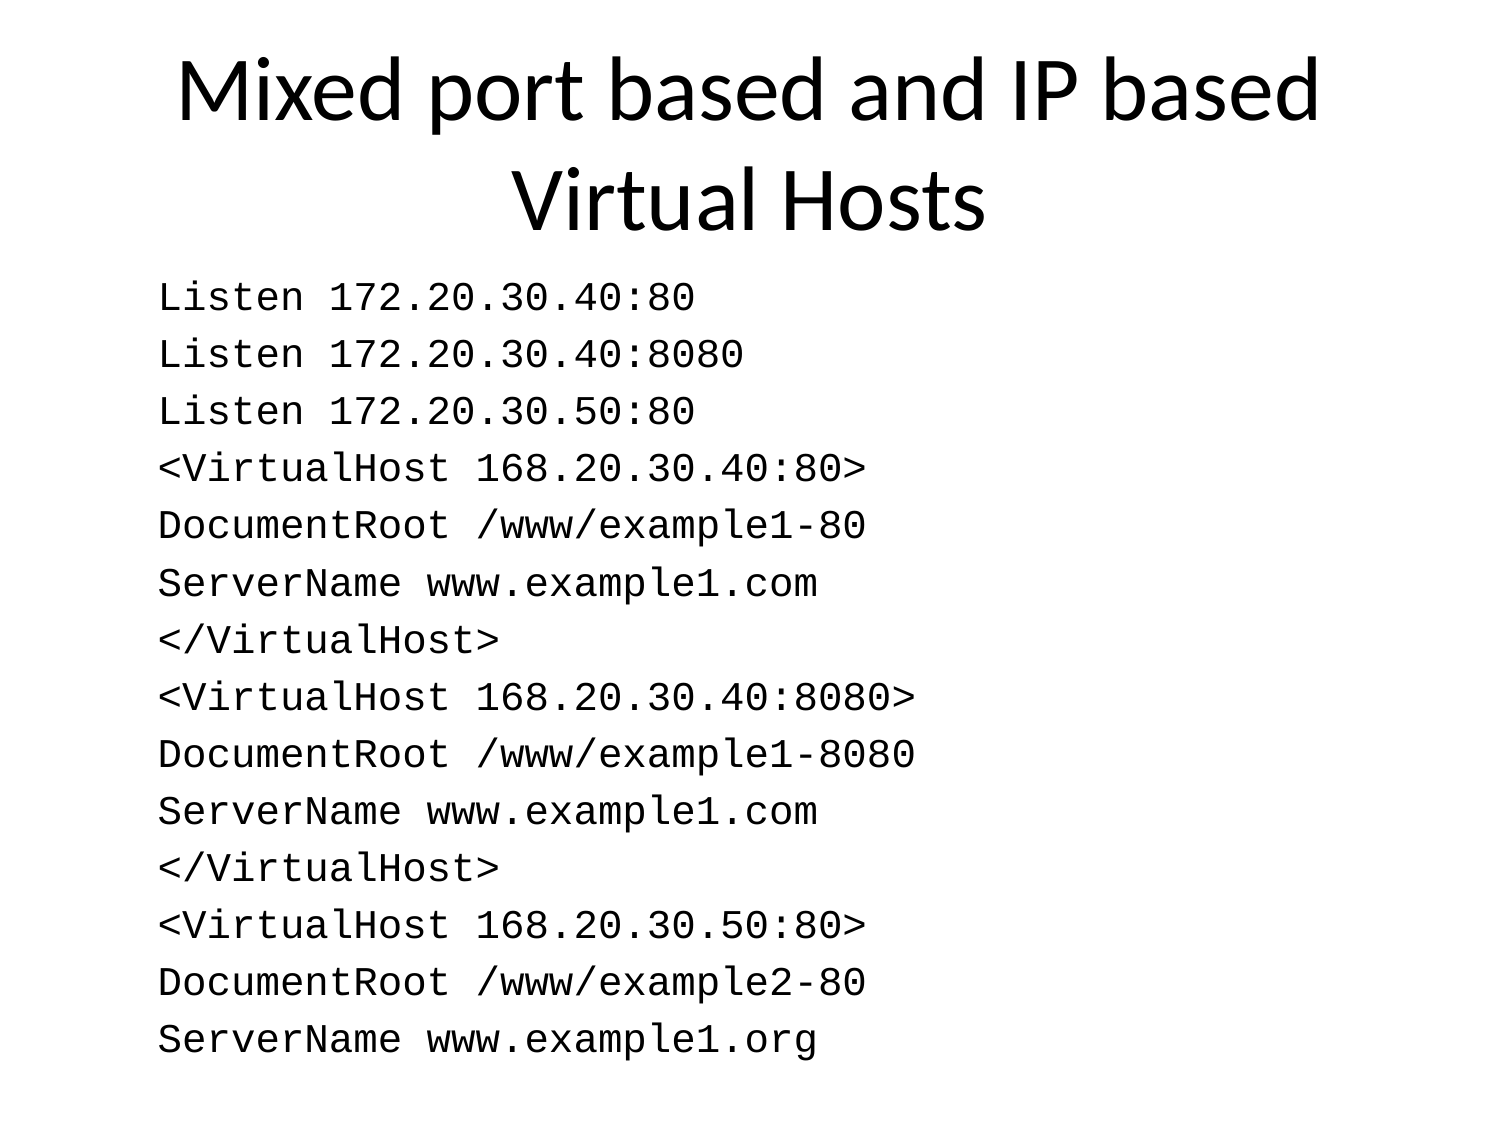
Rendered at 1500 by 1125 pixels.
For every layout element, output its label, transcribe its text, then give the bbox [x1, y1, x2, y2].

list Listen 172.20.30.40:80 Listen 172.20.30.40:8080 Listen 172.20.30.50:80 <VirtualHost 168.20.30.40:80> DocumentRoot /www/example1-80 ServerName www.example1.com </VirtualHost> <VirtualHost 168.20.30.40:8080> DocumentRoot /www/example1-8080 ServerName www.example1.com </VirtualHost> <VirtualHost 168.20.30.50:80> DocumentRoot /www/example2-80 ServerName www.example1.org [74, 262, 1426, 1076]
title Mixed port based and IP based Virtual Hosts [74, 44, 1426, 233]
